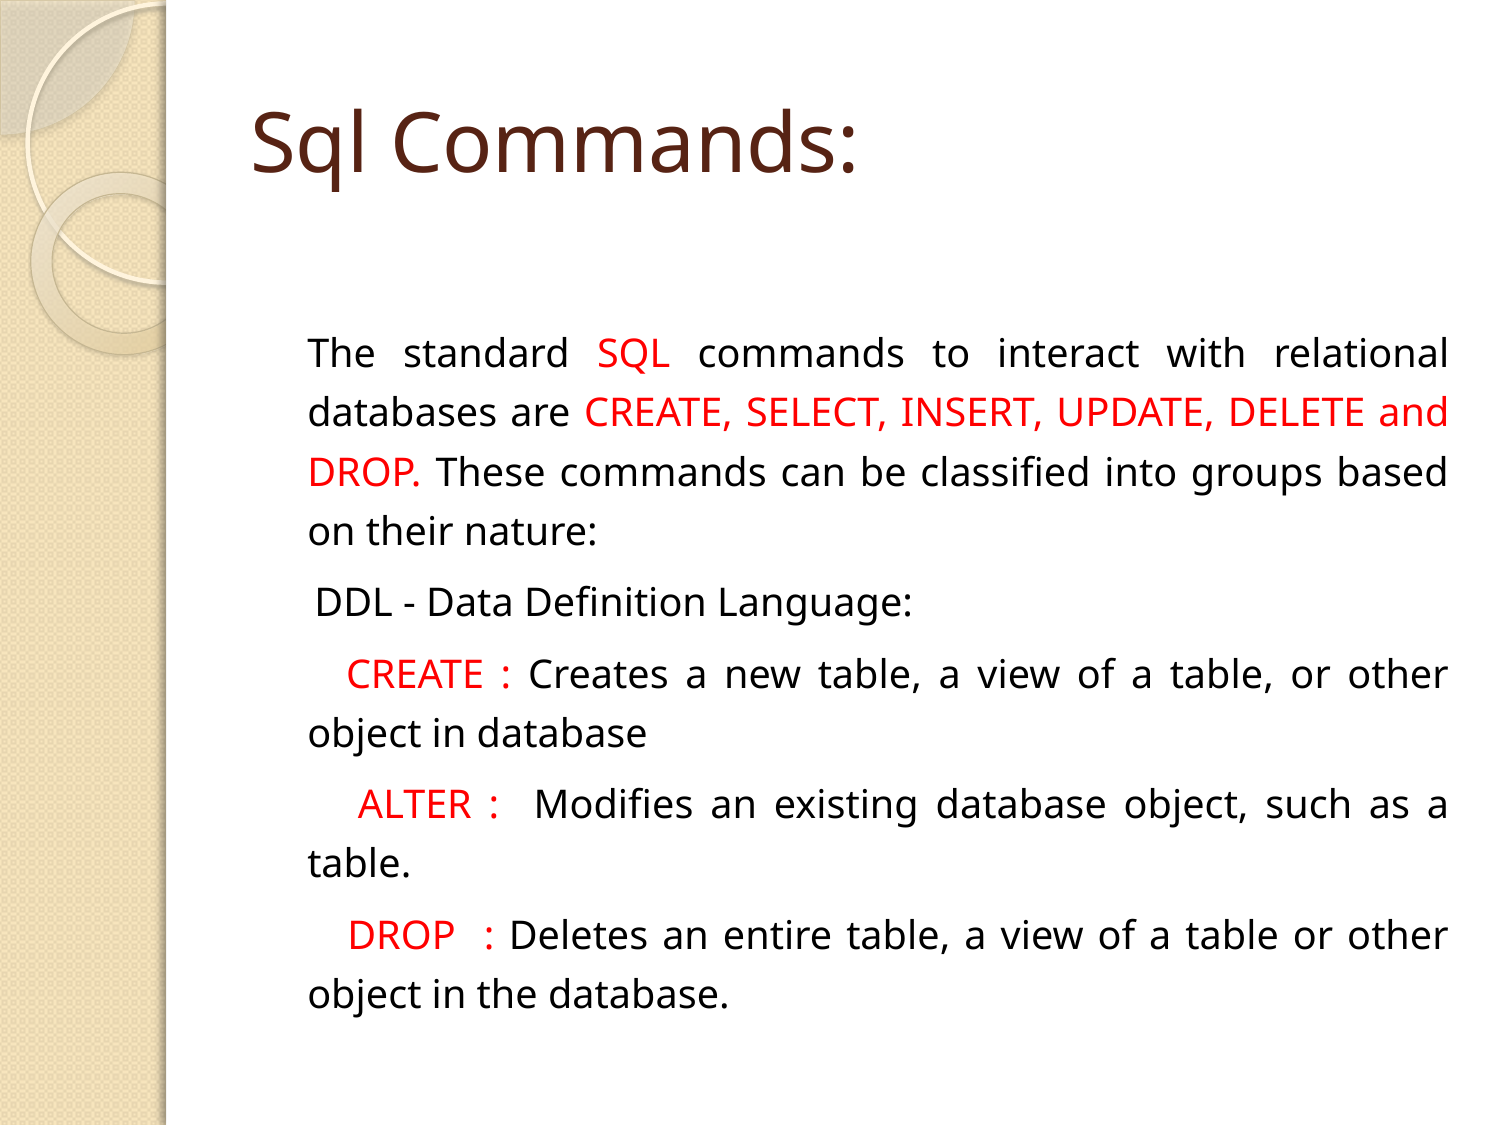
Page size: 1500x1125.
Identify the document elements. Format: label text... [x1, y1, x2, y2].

title Sql Commands: [235, 45, 1466, 233]
list The standard SQL commands to interact with relational databases are CREATE, SELECT, INSERT, UPDATE, DELETE and DROP. These commands can be classified into groups based on their nature: DDL - Data Definition Language: CREATE : Creates a new table, a view of a table, or other object in database ALTER : Modifies an existing database object, such as a table. DROP : Deletes an entire table, a view of a table or other object in the database. [235, 237, 1466, 1025]
